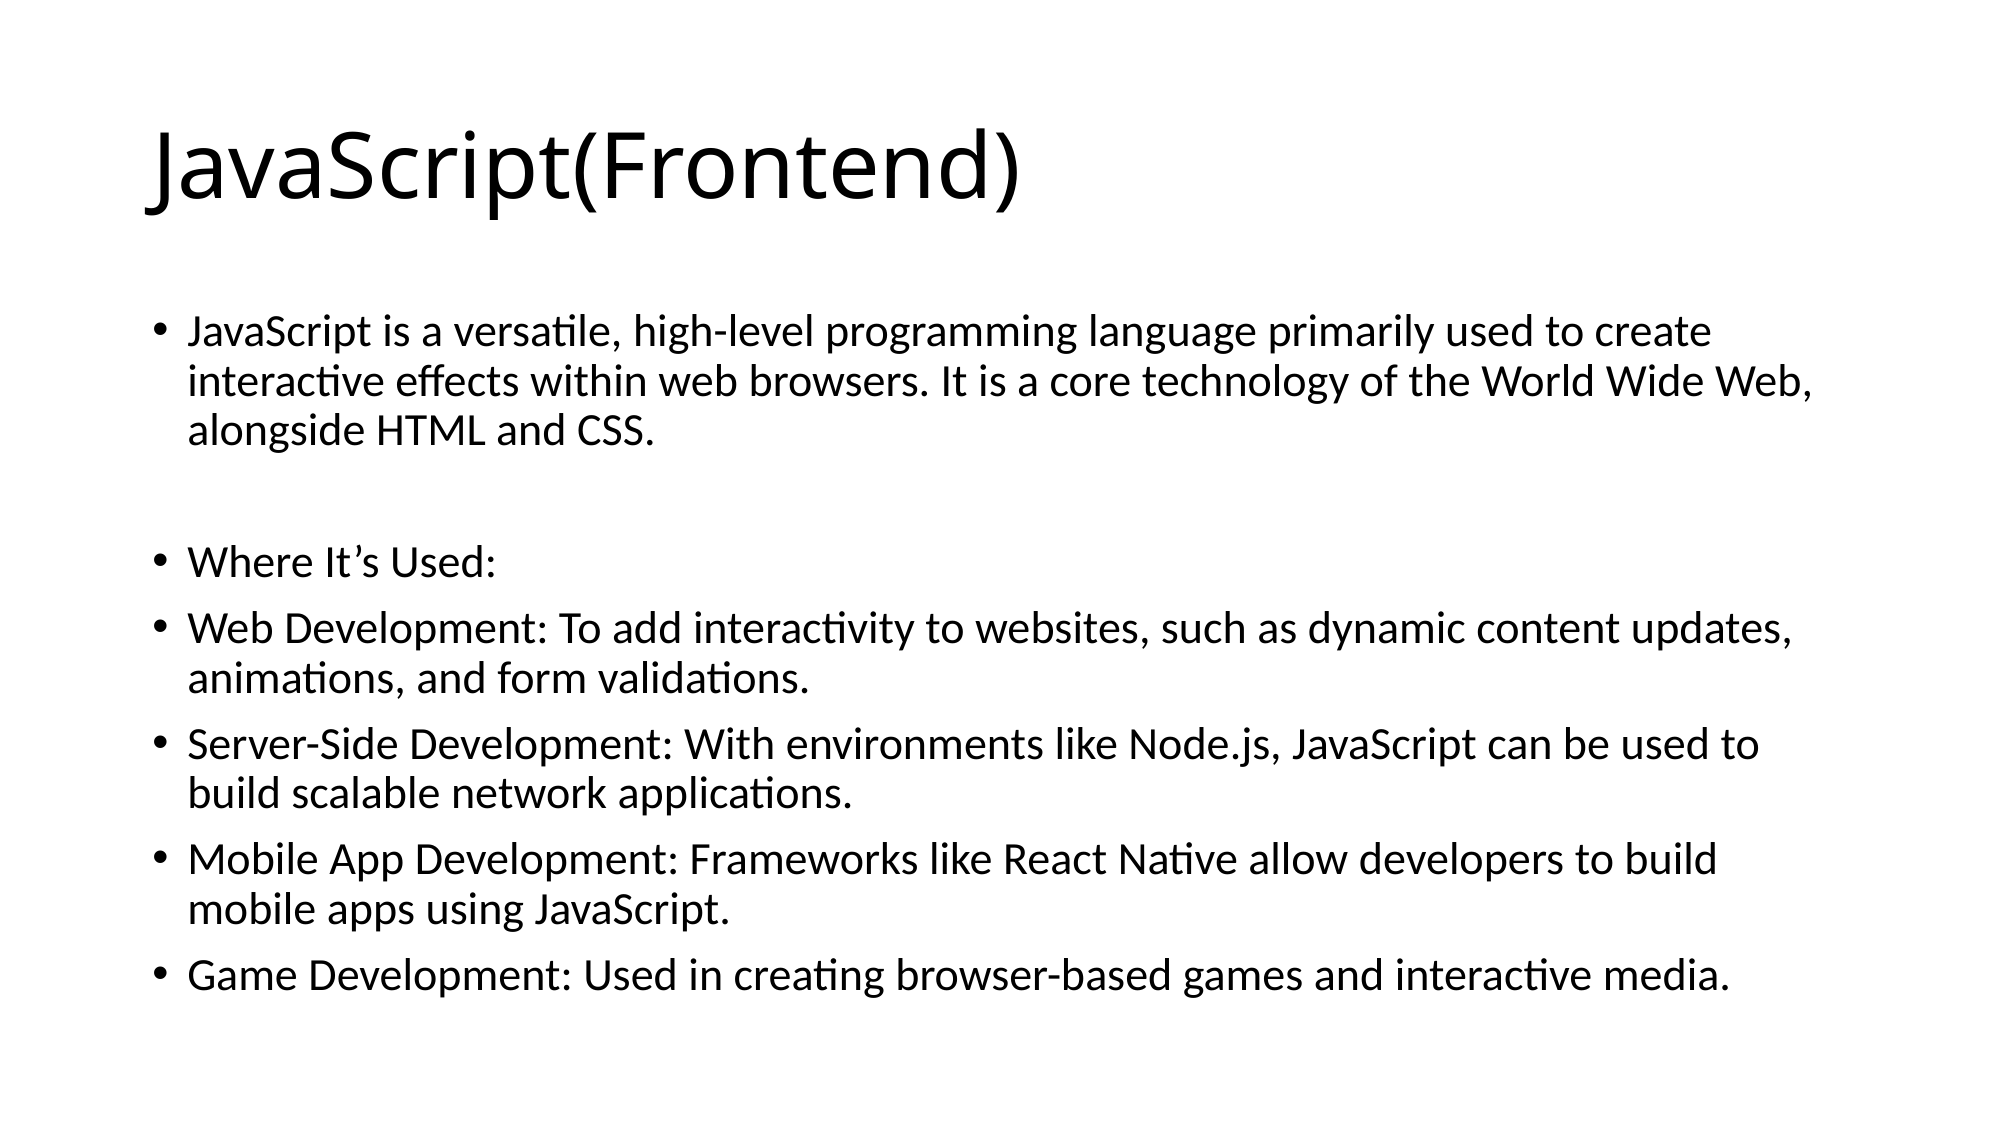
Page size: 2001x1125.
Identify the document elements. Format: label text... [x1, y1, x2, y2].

list JavaScript is a versatile, high-level programming language primarily used to create interactive effects within web browsers. It is a core technology of the World Wide Web, alongside HTML and CSS. Where It’s Used: Web Development: To add interactivity to websites, such as dynamic content updates, animations, and form validations. Server-Side Development: With environments like Node.js, JavaScript can be used to build scalable network applications. Mobile App Development: Frameworks like React Native allow developers to build mobile apps using JavaScript. Game Development: Used in creating browser-based games and interactive media. [137, 299, 1863, 1014]
title JavaScript(Frontend) [137, 59, 1863, 278]
